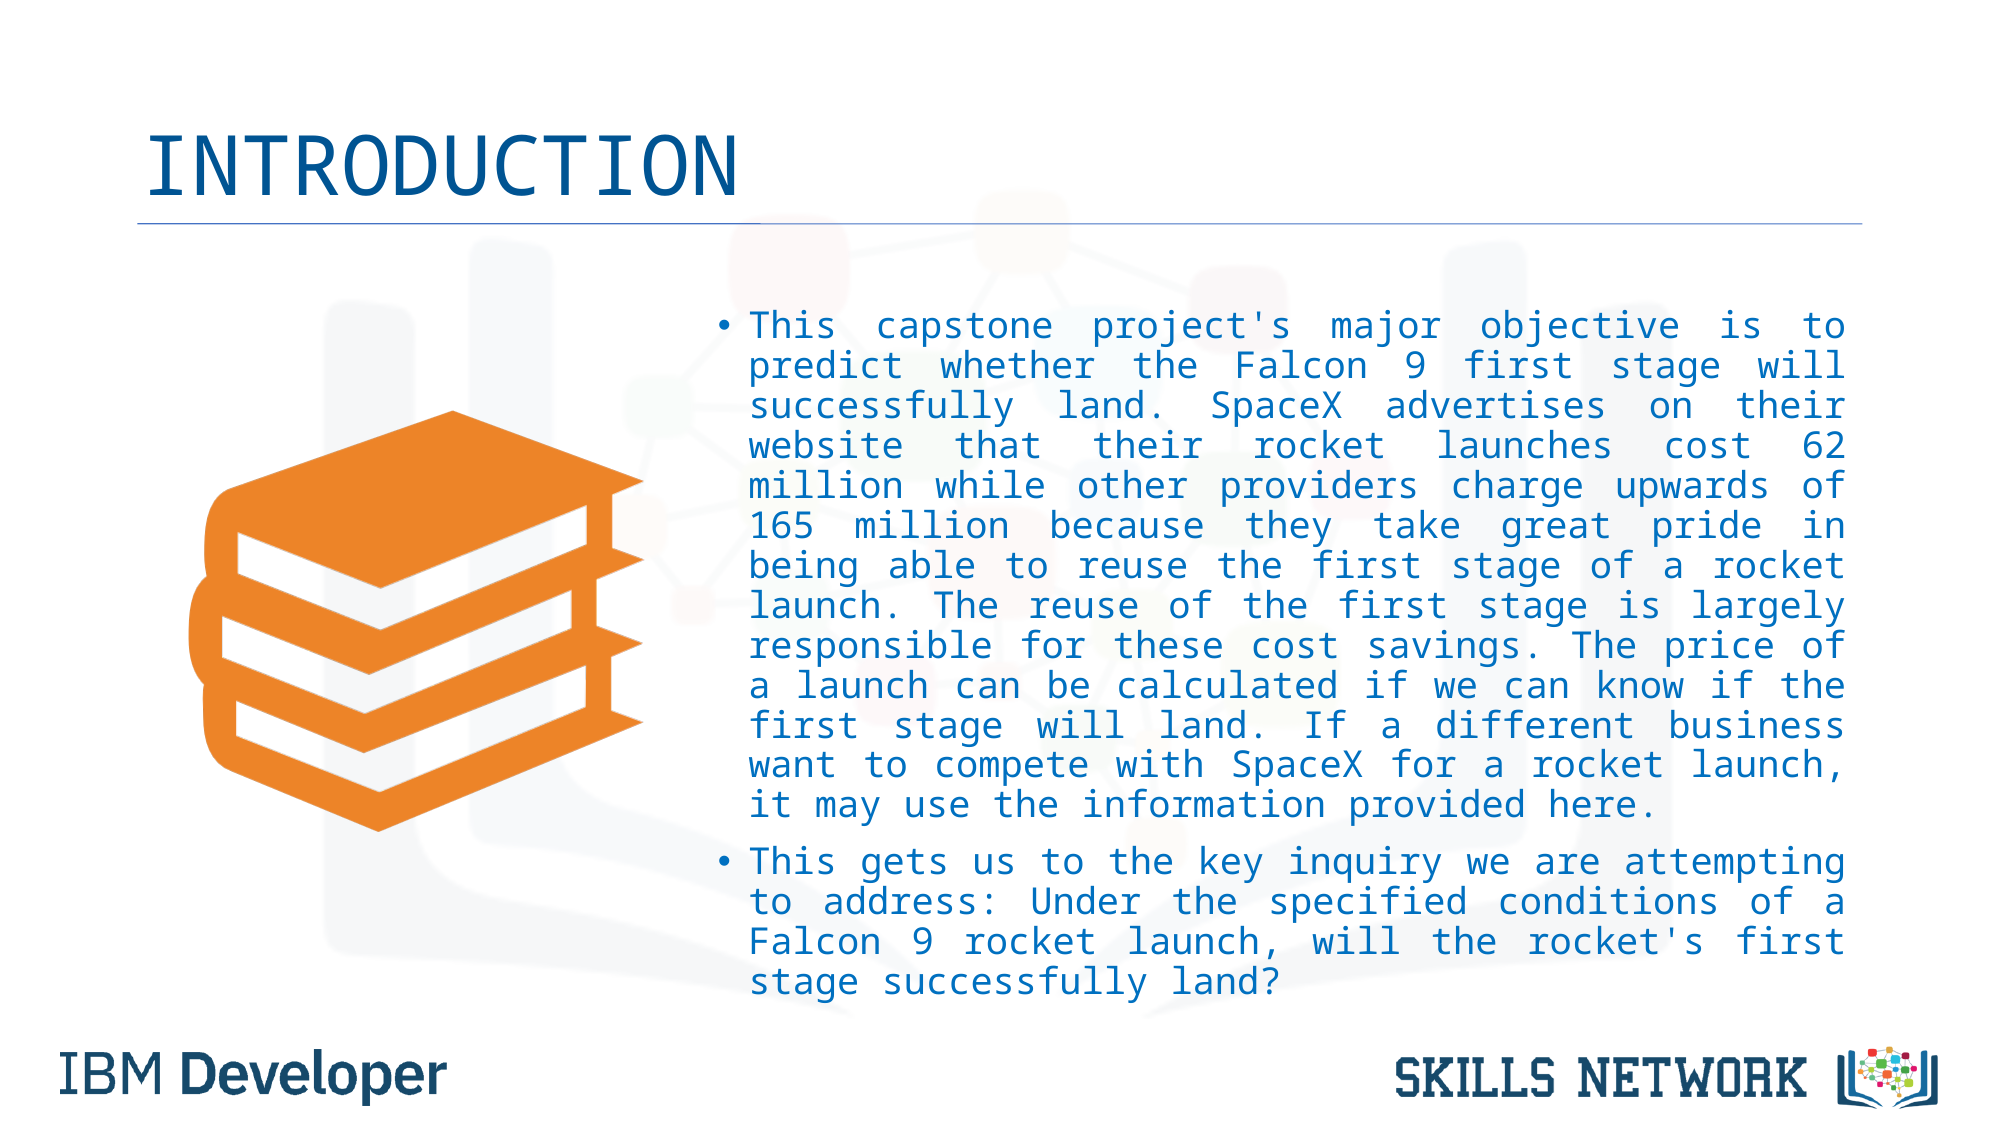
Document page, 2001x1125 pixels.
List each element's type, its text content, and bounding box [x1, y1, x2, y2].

title INTRODUCTION [126, 59, 1381, 278]
picture [1390, 1045, 1945, 1111]
picture [163, 370, 665, 872]
text_box This capstone project's major objective is to predict whether the Falcon 9 first stage will successfully land. SpaceX advertises on their website that their rocket launches cost 62 million while other providers charge upwards of 165 million because they take great pride in being able to reuse the first stage of a rocket launch. The reuse of the first stage is largely responsible for these cost savings. The price of a launch can be calculated if we can know if the first stage will land. If a different business want to compete with SpaceX for a rocket launch, it may use the information provided here. This gets us to the key inquiry we are attempting to address: Under the specified conditions of a Falcon 9 rocket launch, will the rocket's first stage successfully land? [702, 299, 1863, 1014]
picture [55, 1045, 459, 1108]
